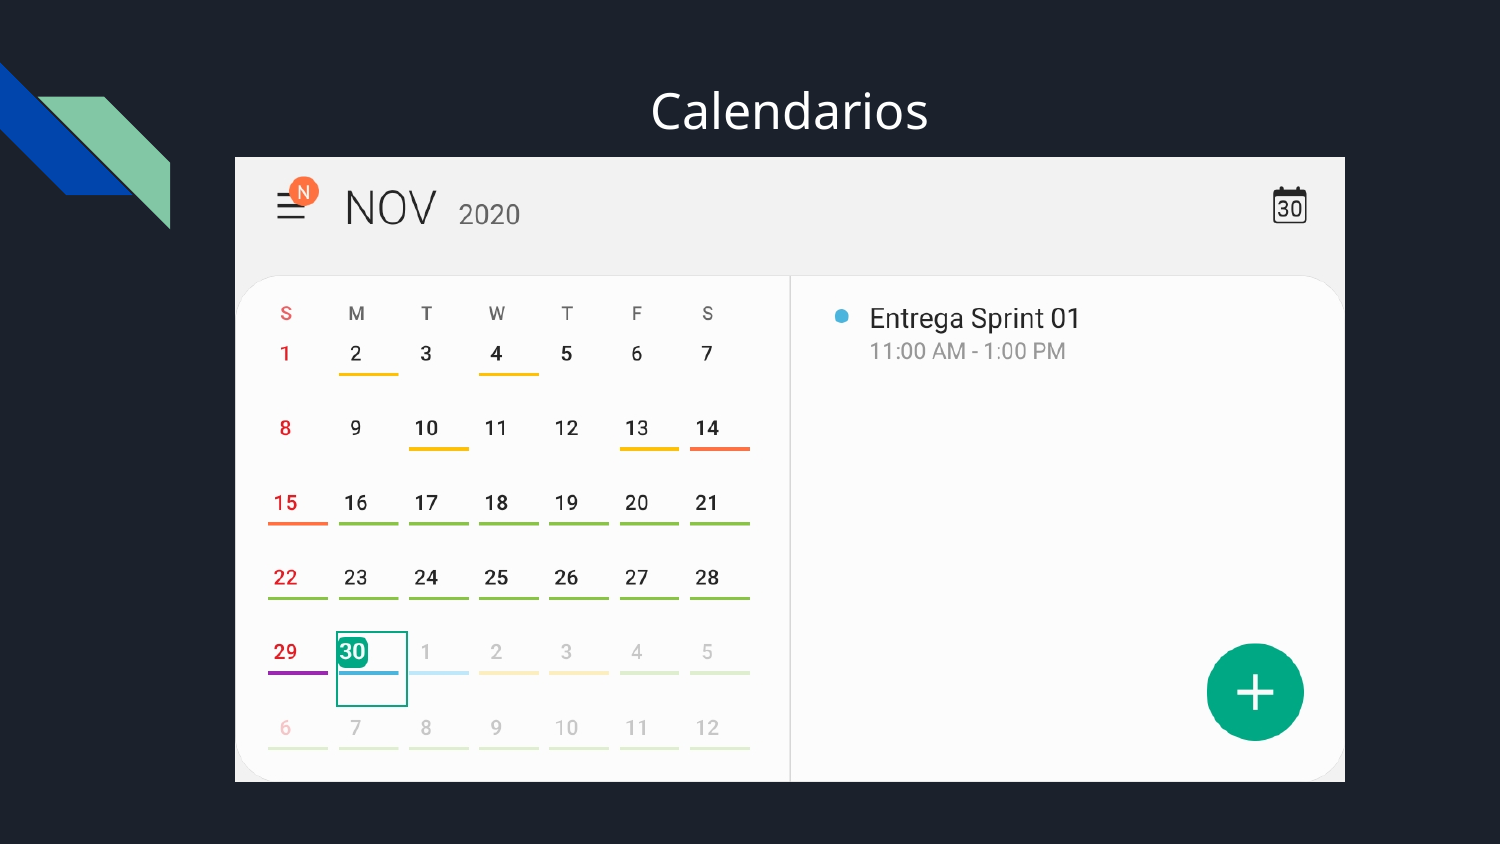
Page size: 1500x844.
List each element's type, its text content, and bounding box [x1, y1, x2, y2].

title Calendarios [212, 64, 1368, 215]
picture [235, 157, 1345, 782]
